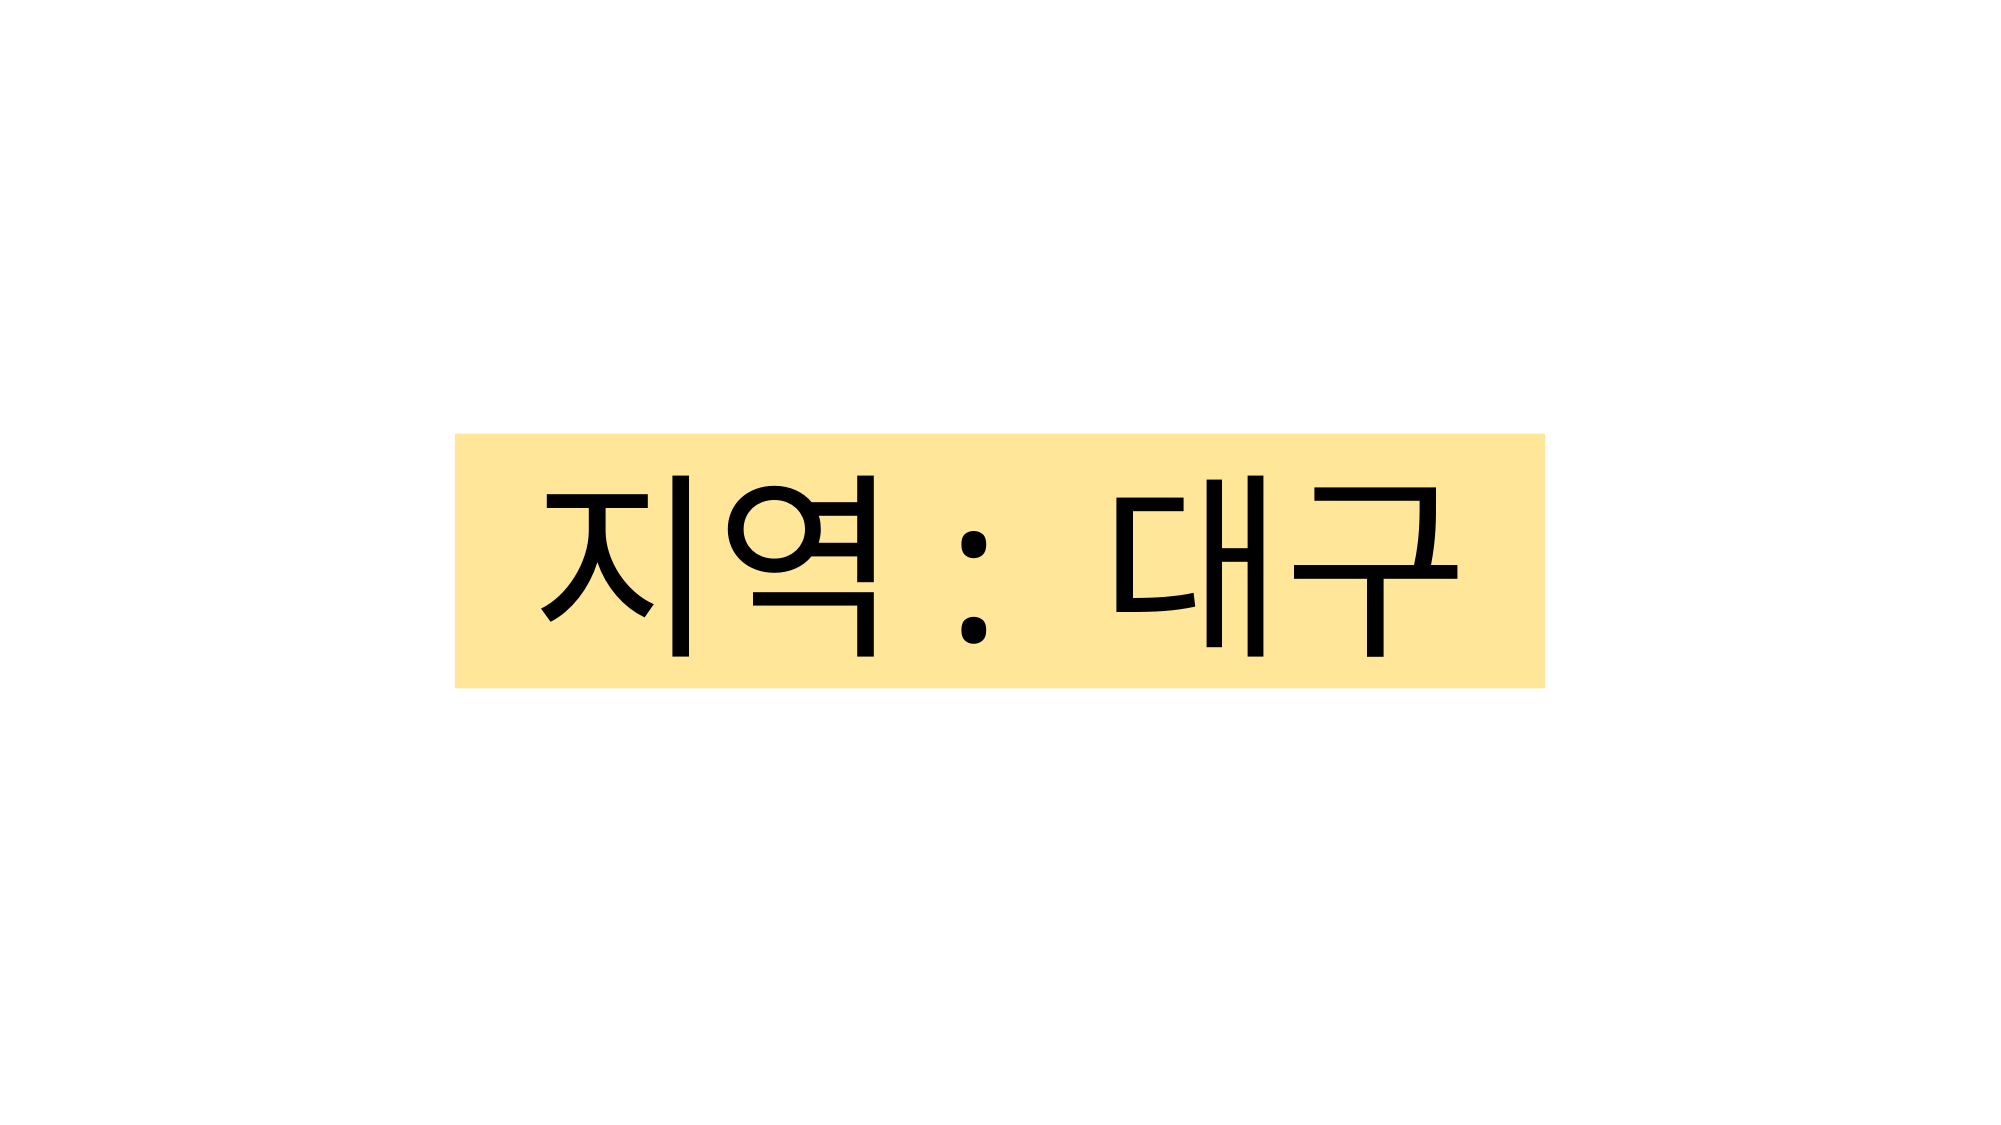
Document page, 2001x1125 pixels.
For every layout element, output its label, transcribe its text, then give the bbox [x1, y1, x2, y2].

text_box 지역: 대구 [454, 433, 1546, 689]
